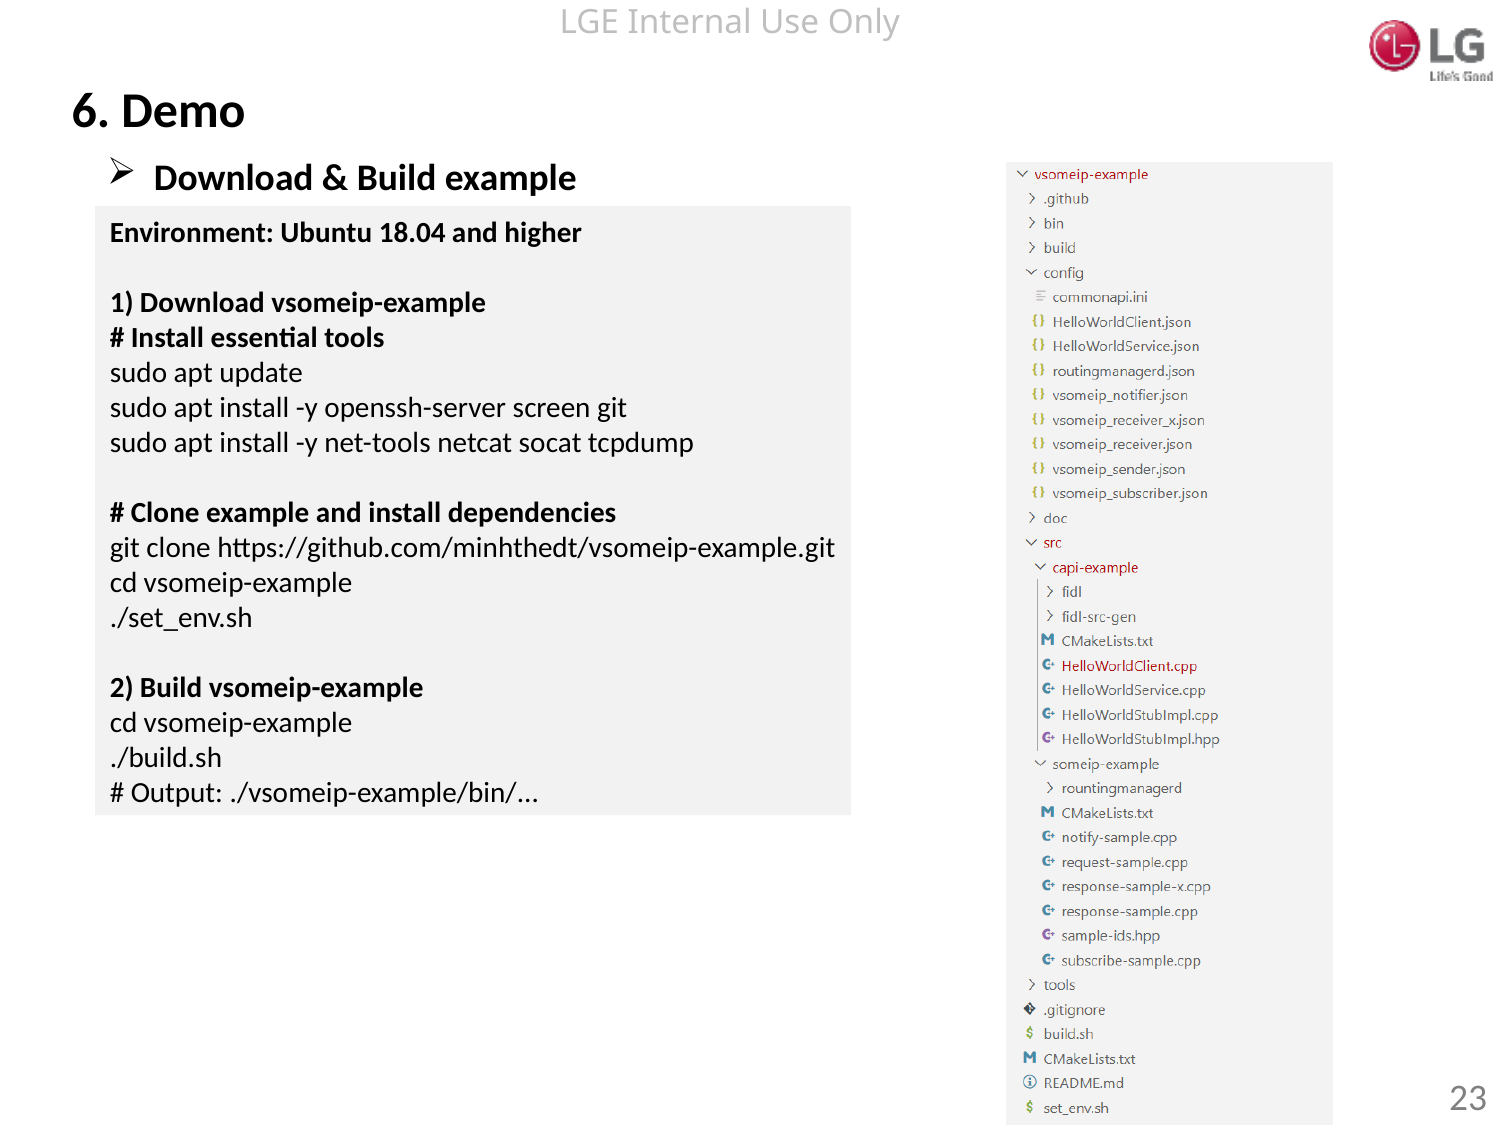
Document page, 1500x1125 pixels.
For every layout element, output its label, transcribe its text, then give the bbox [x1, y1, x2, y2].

picture [1369, 20, 1493, 81]
list 6. Demo [56, 76, 1397, 1014]
text_box Environment: Ubuntu 18.04 and higher 1) Download vsomeip-example # Install essential tools sudo apt update sudo apt install -y openssh-server screen git sudo apt install -y net-tools netcat socat tcpdump # Clone example and install dependencies git clone https://github.com/minhthedt/vsomeip-example.git cd vsomeip-example ./set_env.sh 2) Build vsomeip-example cd vsomeip-example ./build.sh # Output: ./vsomeip-example/bin/... [95, 206, 851, 816]
slide_number 23 [1434, 1065, 1500, 1125]
picture [1006, 162, 1333, 1125]
text_box Download & Build example [92, 145, 593, 206]
